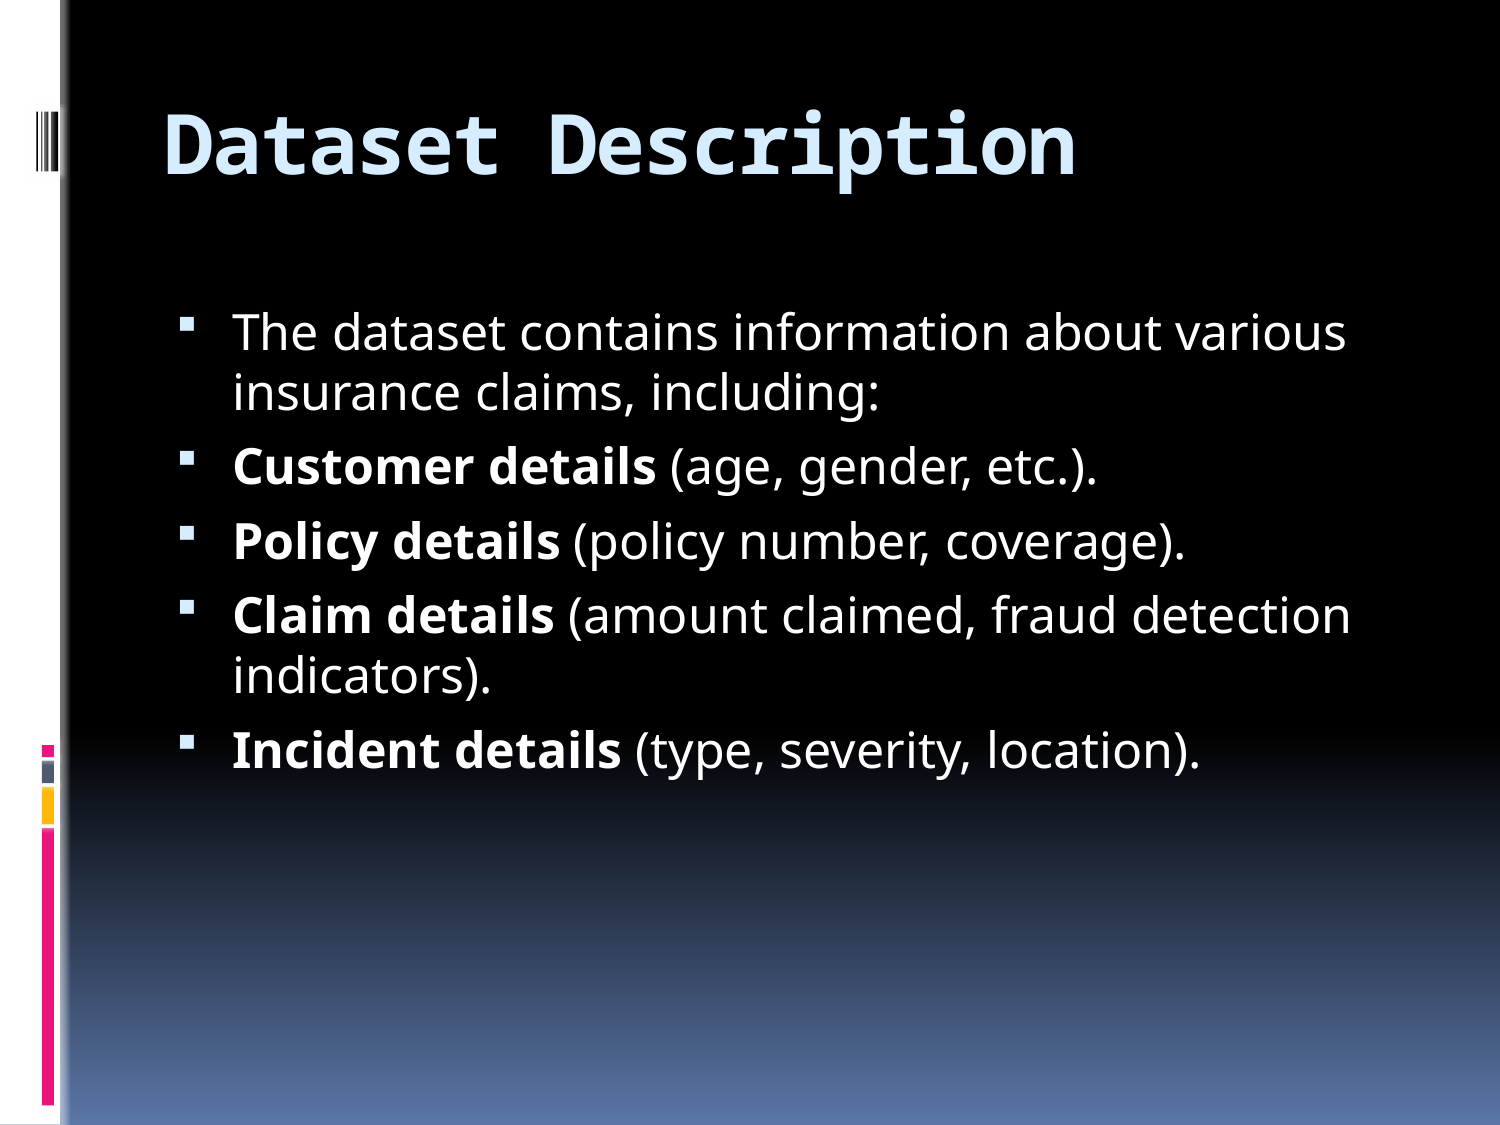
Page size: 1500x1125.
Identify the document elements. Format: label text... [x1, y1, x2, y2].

list The dataset contains information about various insurance claims, including: Customer details (age, gender, etc.). Policy details (policy number, coverage). Claim details (amount claimed, fraud detection indicators). Incident details (type, severity, location). [150, 292, 1425, 1043]
title Dataset Description [150, 83, 1425, 234]
